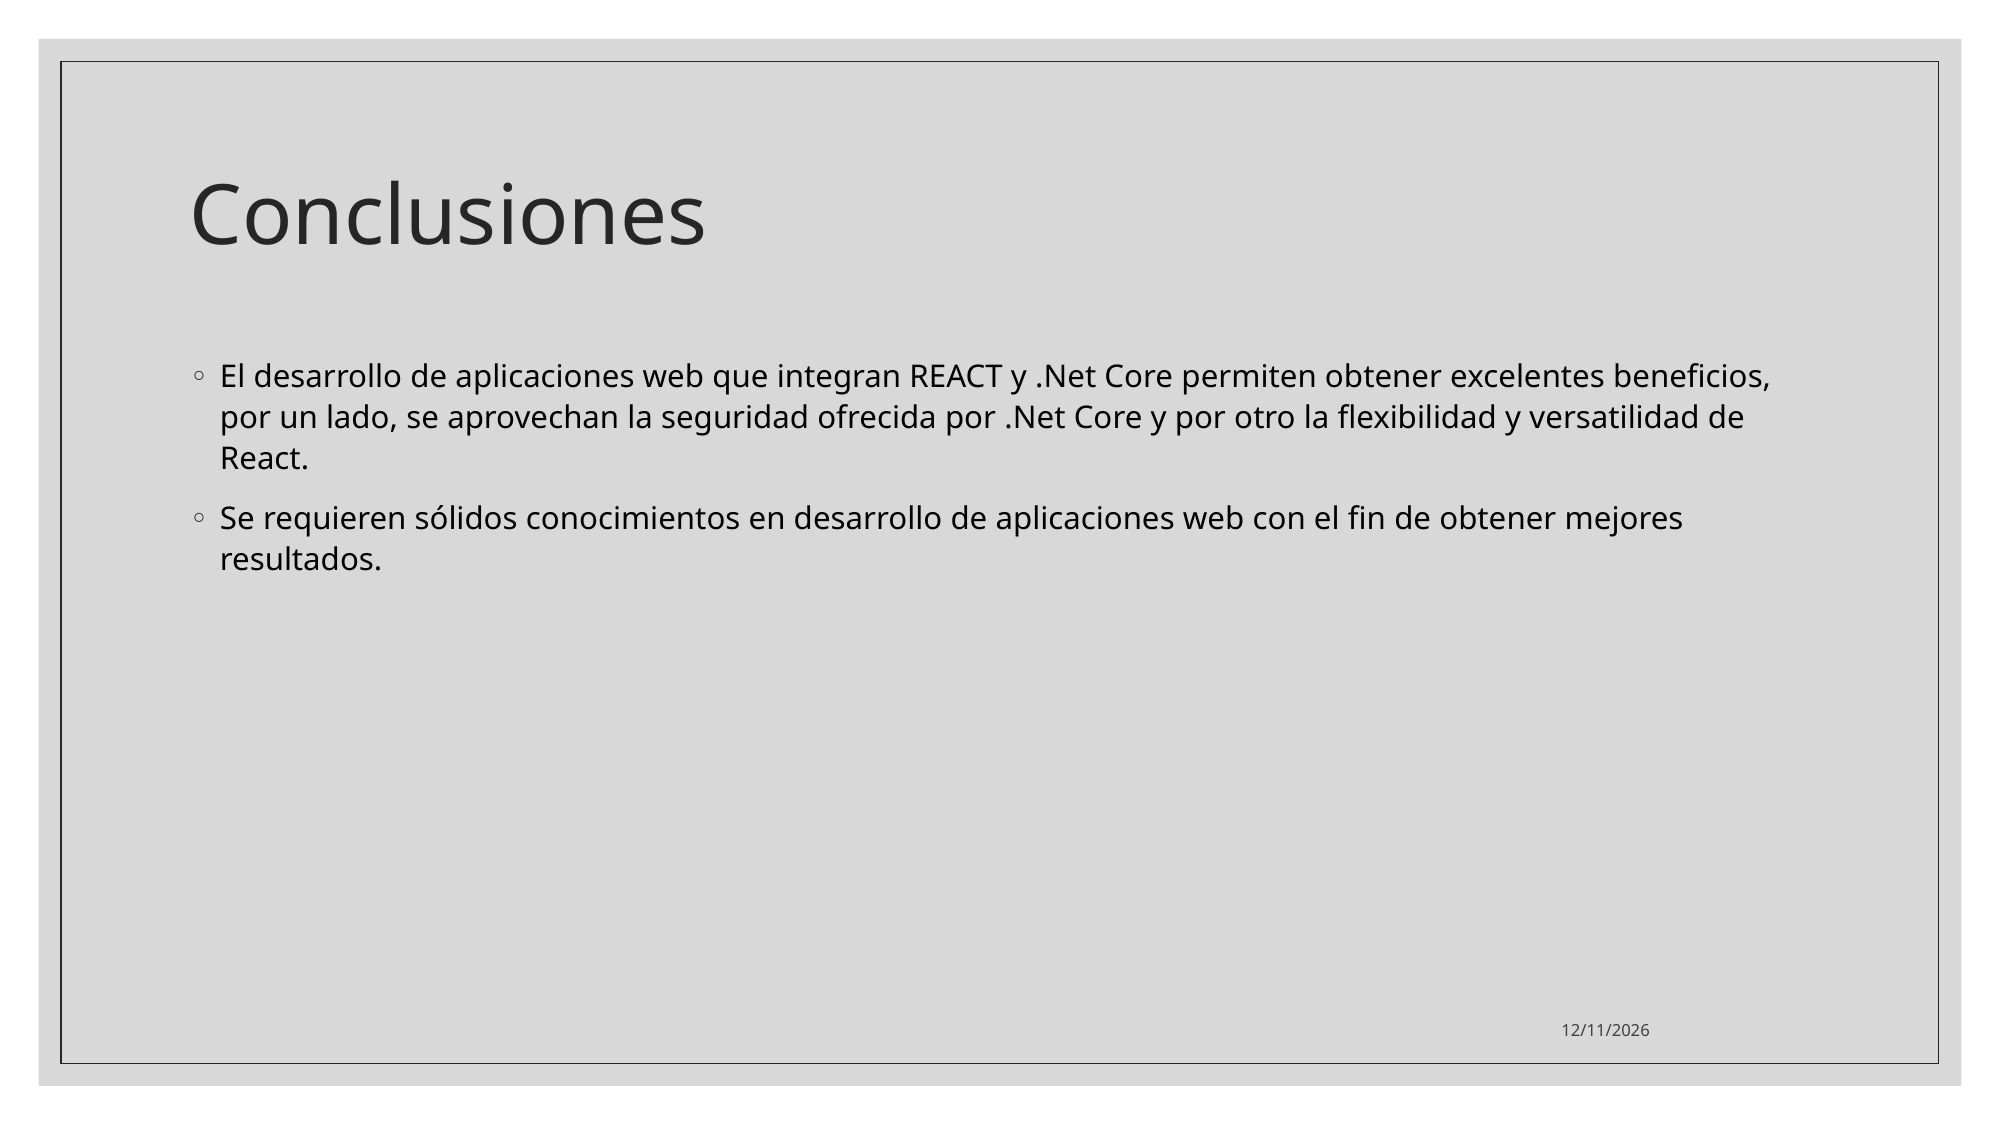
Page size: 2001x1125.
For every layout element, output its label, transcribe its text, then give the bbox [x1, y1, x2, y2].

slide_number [1190, 990, 1665, 1050]
title Conclusiones [174, 105, 1825, 331]
list El desarrollo de aplicaciones web que integran REACT y .Net Core permiten obtener excelentes beneficios, por un lado, se aprovechan la seguridad ofrecida por .Net Core y por otro la flexibilidad y versatilidad de React. Se requieren sólidos conocimientos en desarrollo de aplicaciones web con el fin de obtener mejores resultados. [174, 345, 1825, 977]
